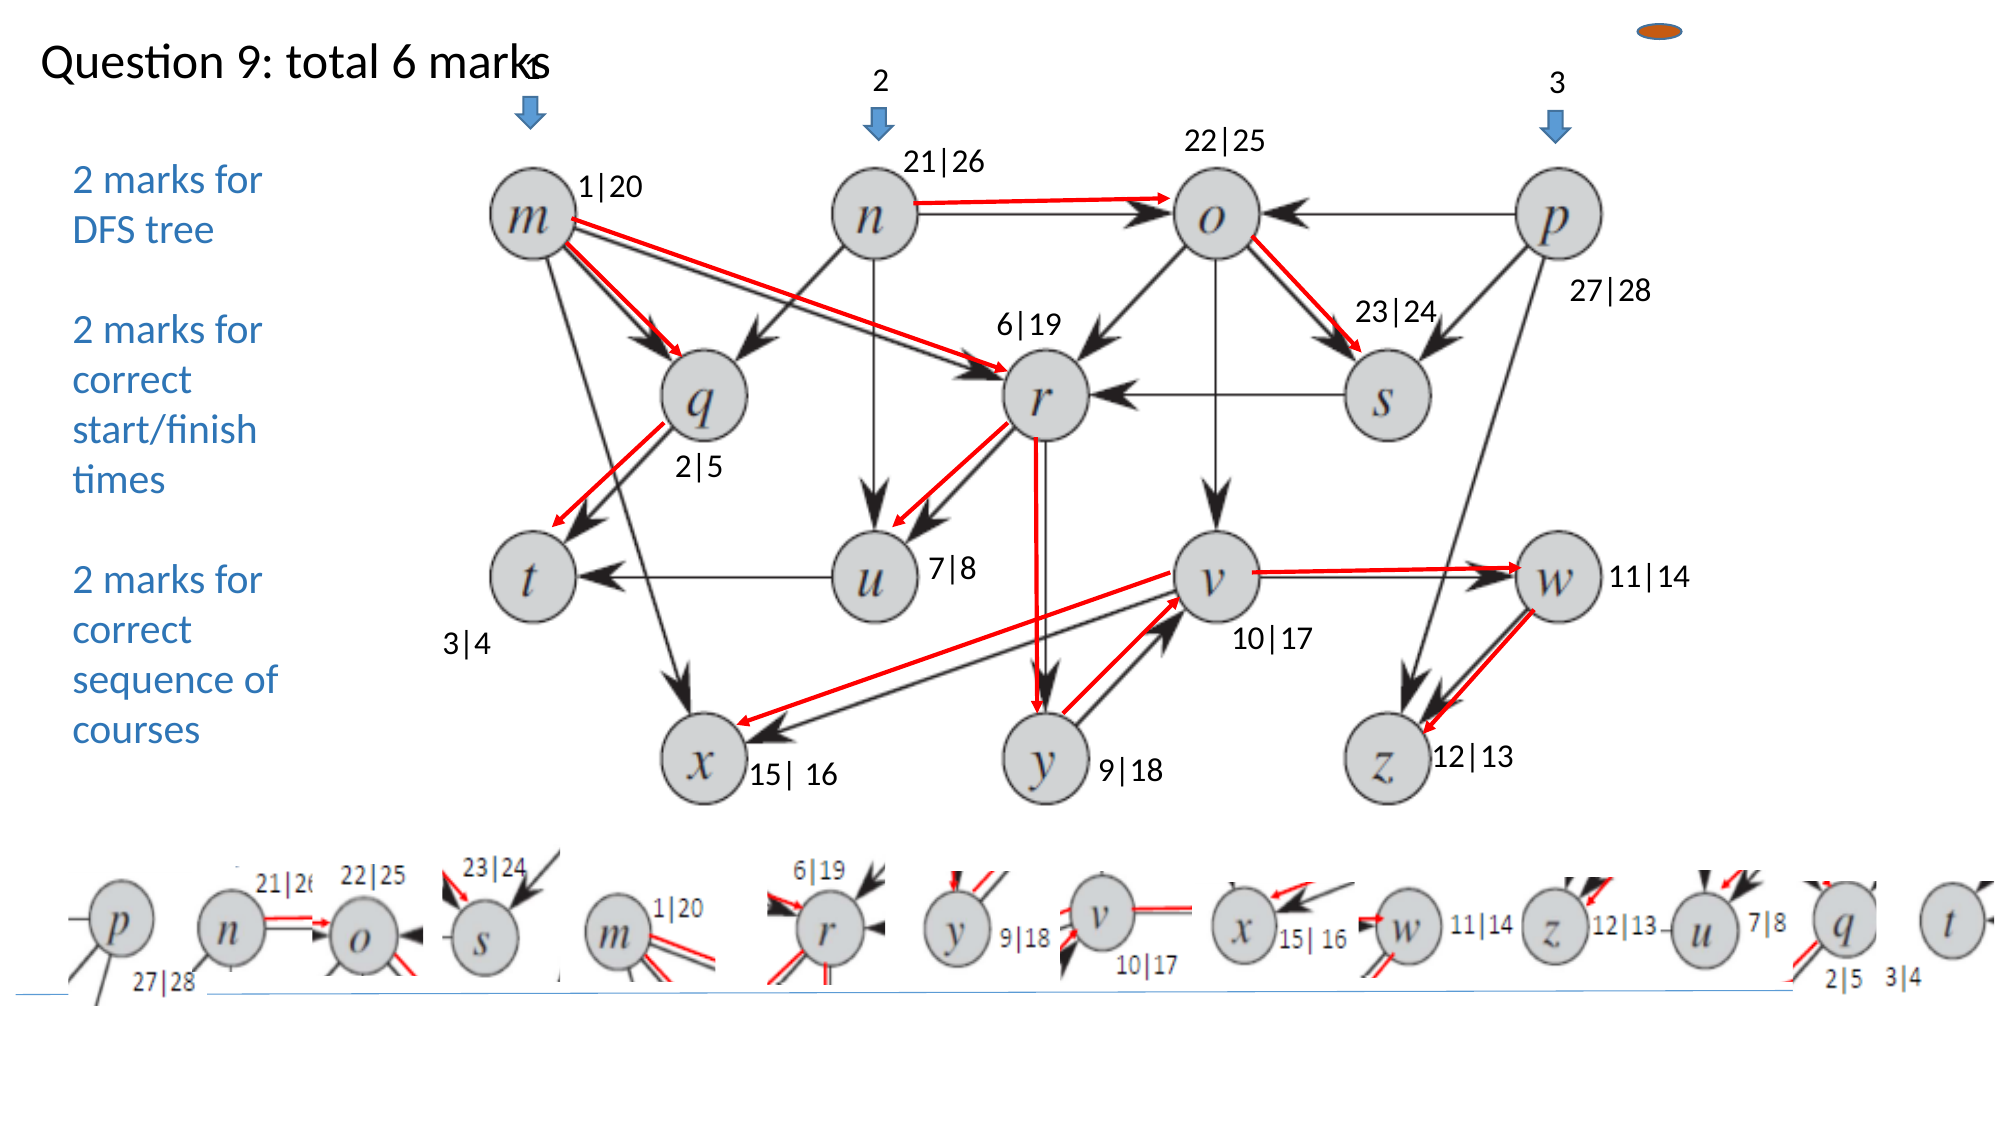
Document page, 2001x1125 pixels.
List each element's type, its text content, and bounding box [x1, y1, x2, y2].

text_box [1636, 23, 1683, 38]
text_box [15, 990, 68, 995]
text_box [68, 844, 1995, 1006]
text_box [376, 38, 1730, 844]
text_box Question 9: total 6 marks [25, 20, 578, 96]
text_box 2 marks for DFS tree 2 marks for correct start/finish times 2 marks for correct sequence of courses [57, 144, 298, 760]
